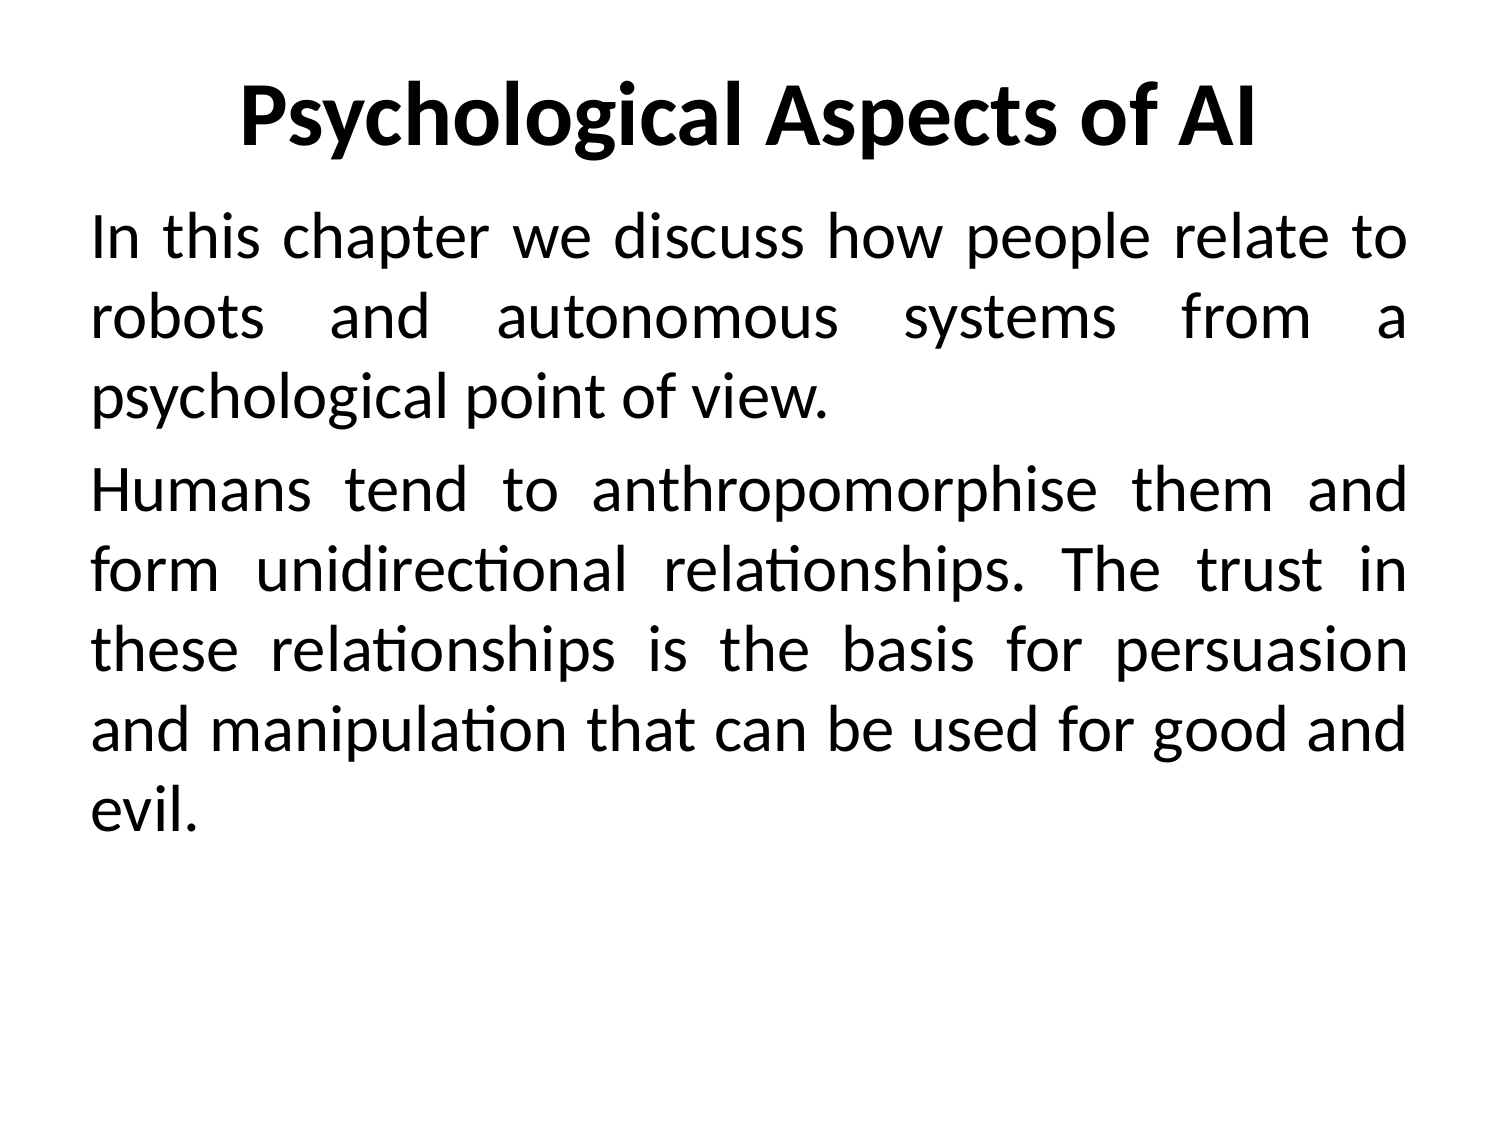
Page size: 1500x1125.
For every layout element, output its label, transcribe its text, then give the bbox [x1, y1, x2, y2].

title Psychological Aspects of AI [75, 45, 1425, 173]
list In this chapter we discuss how people relate to robots and autonomous systems from a psychological point of view. Humans tend to anthropomorphise them and form unidirectional relationships. The trust in these relationships is the basis for persuasion and manipulation that can be used for good and evil. [75, 184, 1425, 1071]
